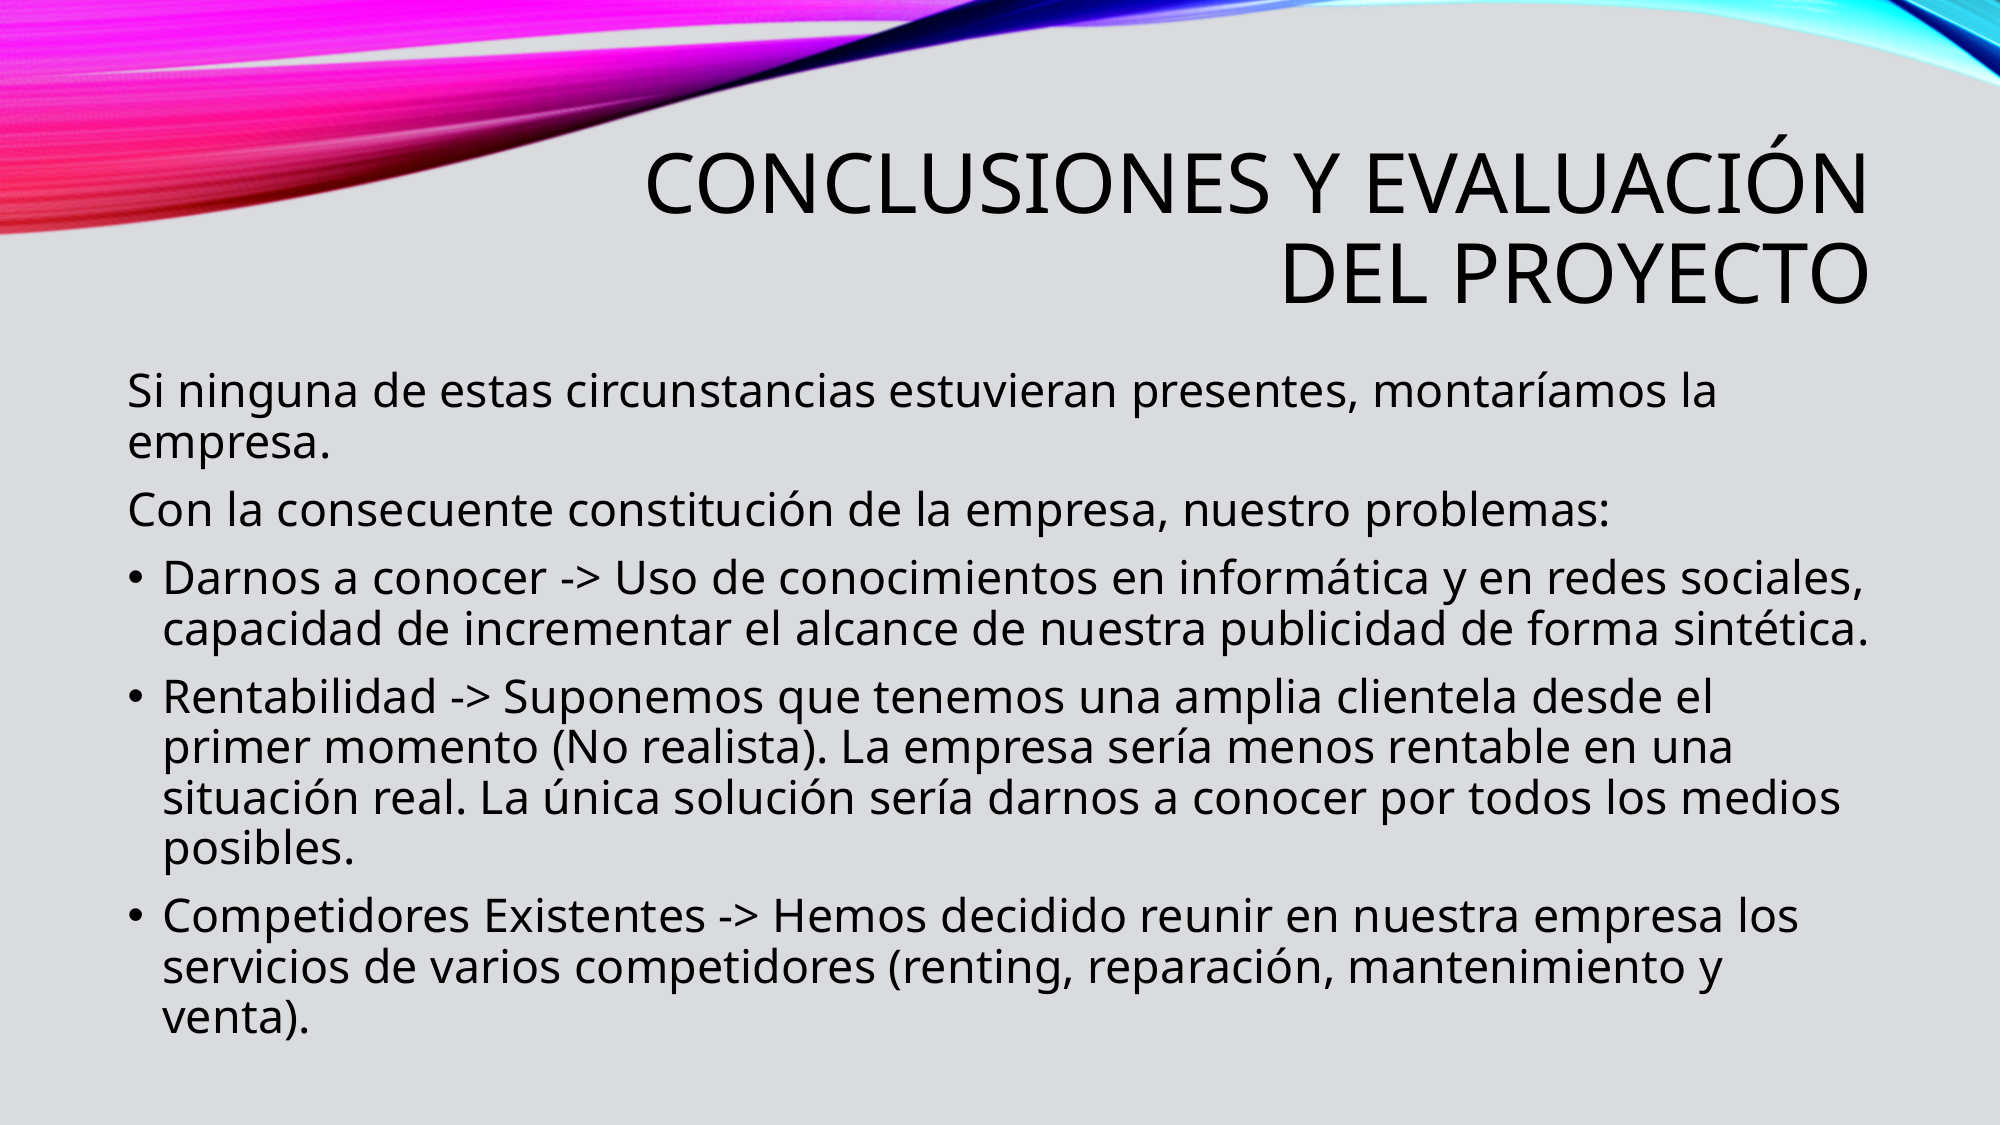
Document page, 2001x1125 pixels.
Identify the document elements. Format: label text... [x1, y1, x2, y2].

picture [1910, 0, 2000, 45]
picture [1890, 0, 2000, 75]
title Conclusiones y Evaluación del proyecto [474, 125, 1888, 338]
picture [0, 0, 2000, 237]
list Si ninguna de estas circunstancias estuvieran presentes, montaríamos la empresa. Con la consecuente constitución de la empresa, nuestro problemas: Darnos a conocer -> Uso de conocimientos en informática y en redes sociales, capacidad de incrementar el alcance de nuestra publicidad de forma sintética. Rentabilidad -> Suponemos que tenemos una amplia clientela desde el primer momento (No realista). La empresa sería menos rentable en una situación real. La única solución sería darnos a conocer por todos los medios posibles. Competidores Existentes -> Hemos decidido reunir en nuestra empresa los servicios de varios competidores (renting, reparación, mantenimiento y venta). [112, 360, 1888, 1100]
